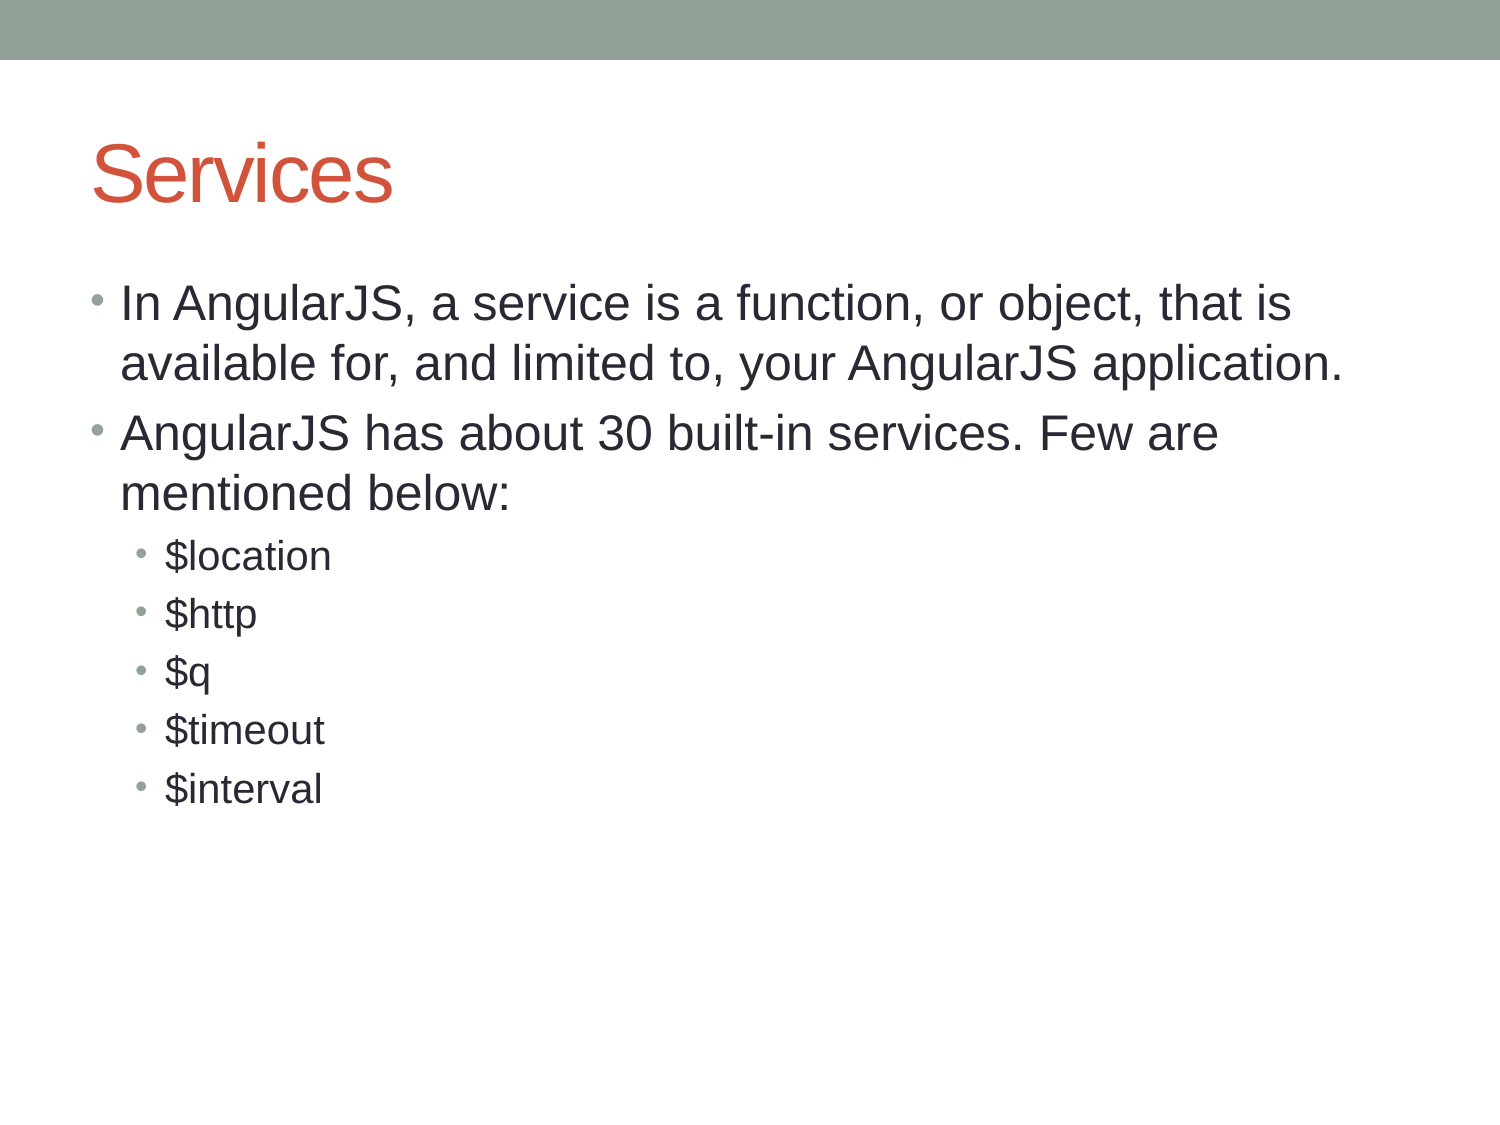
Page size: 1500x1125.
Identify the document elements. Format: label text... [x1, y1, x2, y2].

title Services [75, 87, 1425, 250]
list In AngularJS, a service is a function, or object, that is available for, and limited to, your AngularJS application. AngularJS has about 30 built-in services. Few are mentioned below: $location $http $q $timeout $interval [75, 262, 1425, 1063]
